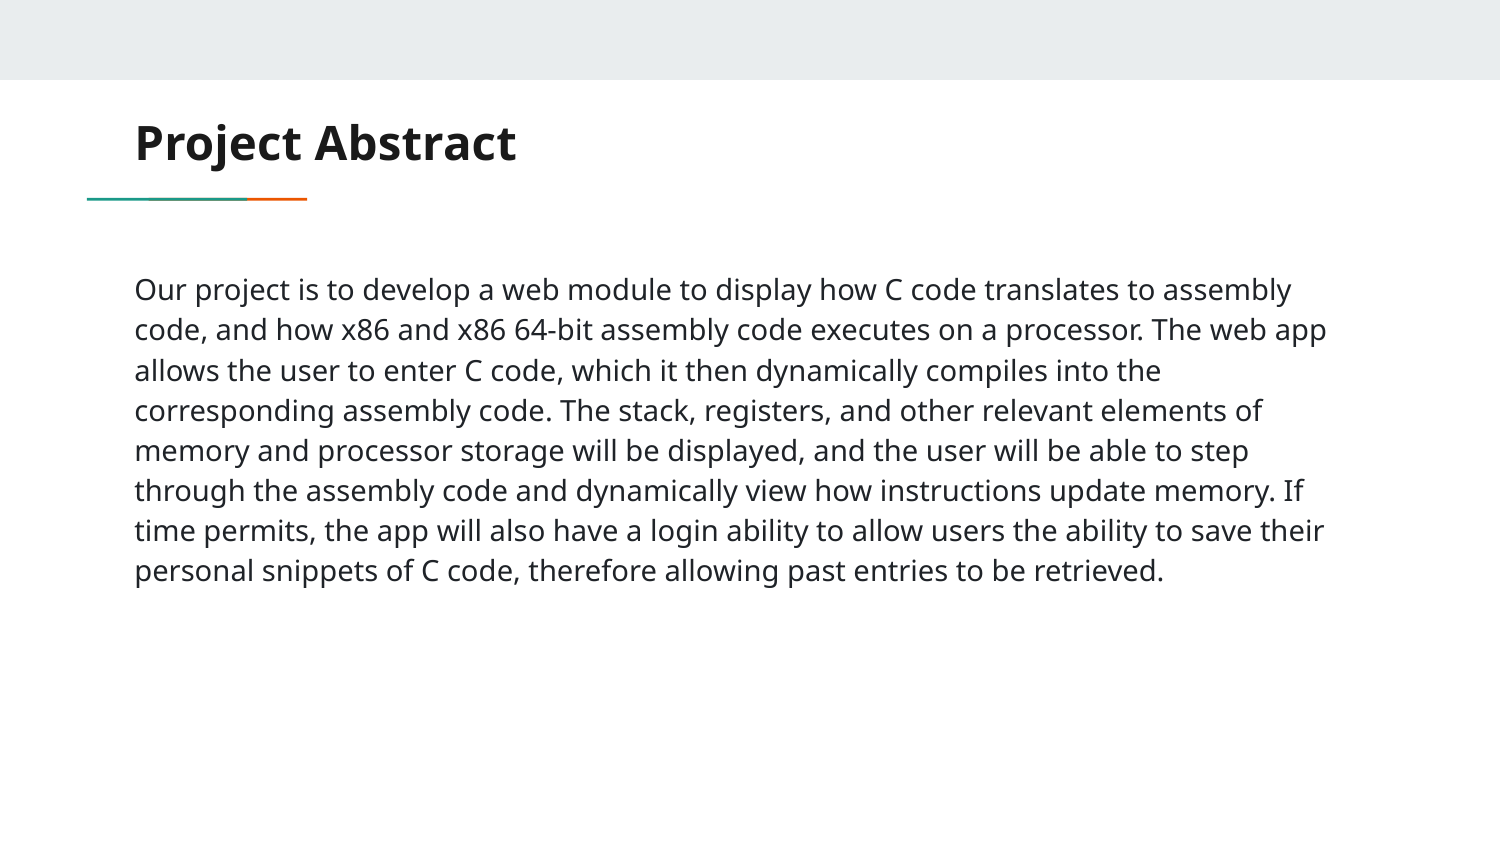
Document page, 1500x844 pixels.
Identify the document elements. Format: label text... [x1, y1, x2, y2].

list Our project is to develop a web module to display how C code translates to assembly code, and how x86 and x86 64-bit assembly code executes on a processor. The web app allows the user to enter C code, which it then dynamically compiles into the corresponding assembly code. The stack, registers, and other relevant elements of memory and processor storage will be displayed, and the user will be able to step through the assembly code and dynamically view how instructions update memory. If time permits, the app will also have a login ability to allow users the ability to save their personal snippets of C code, therefore allowing past entries to be retrieved. [119, 251, 1376, 584]
title Project Abstract [119, 97, 1381, 186]
